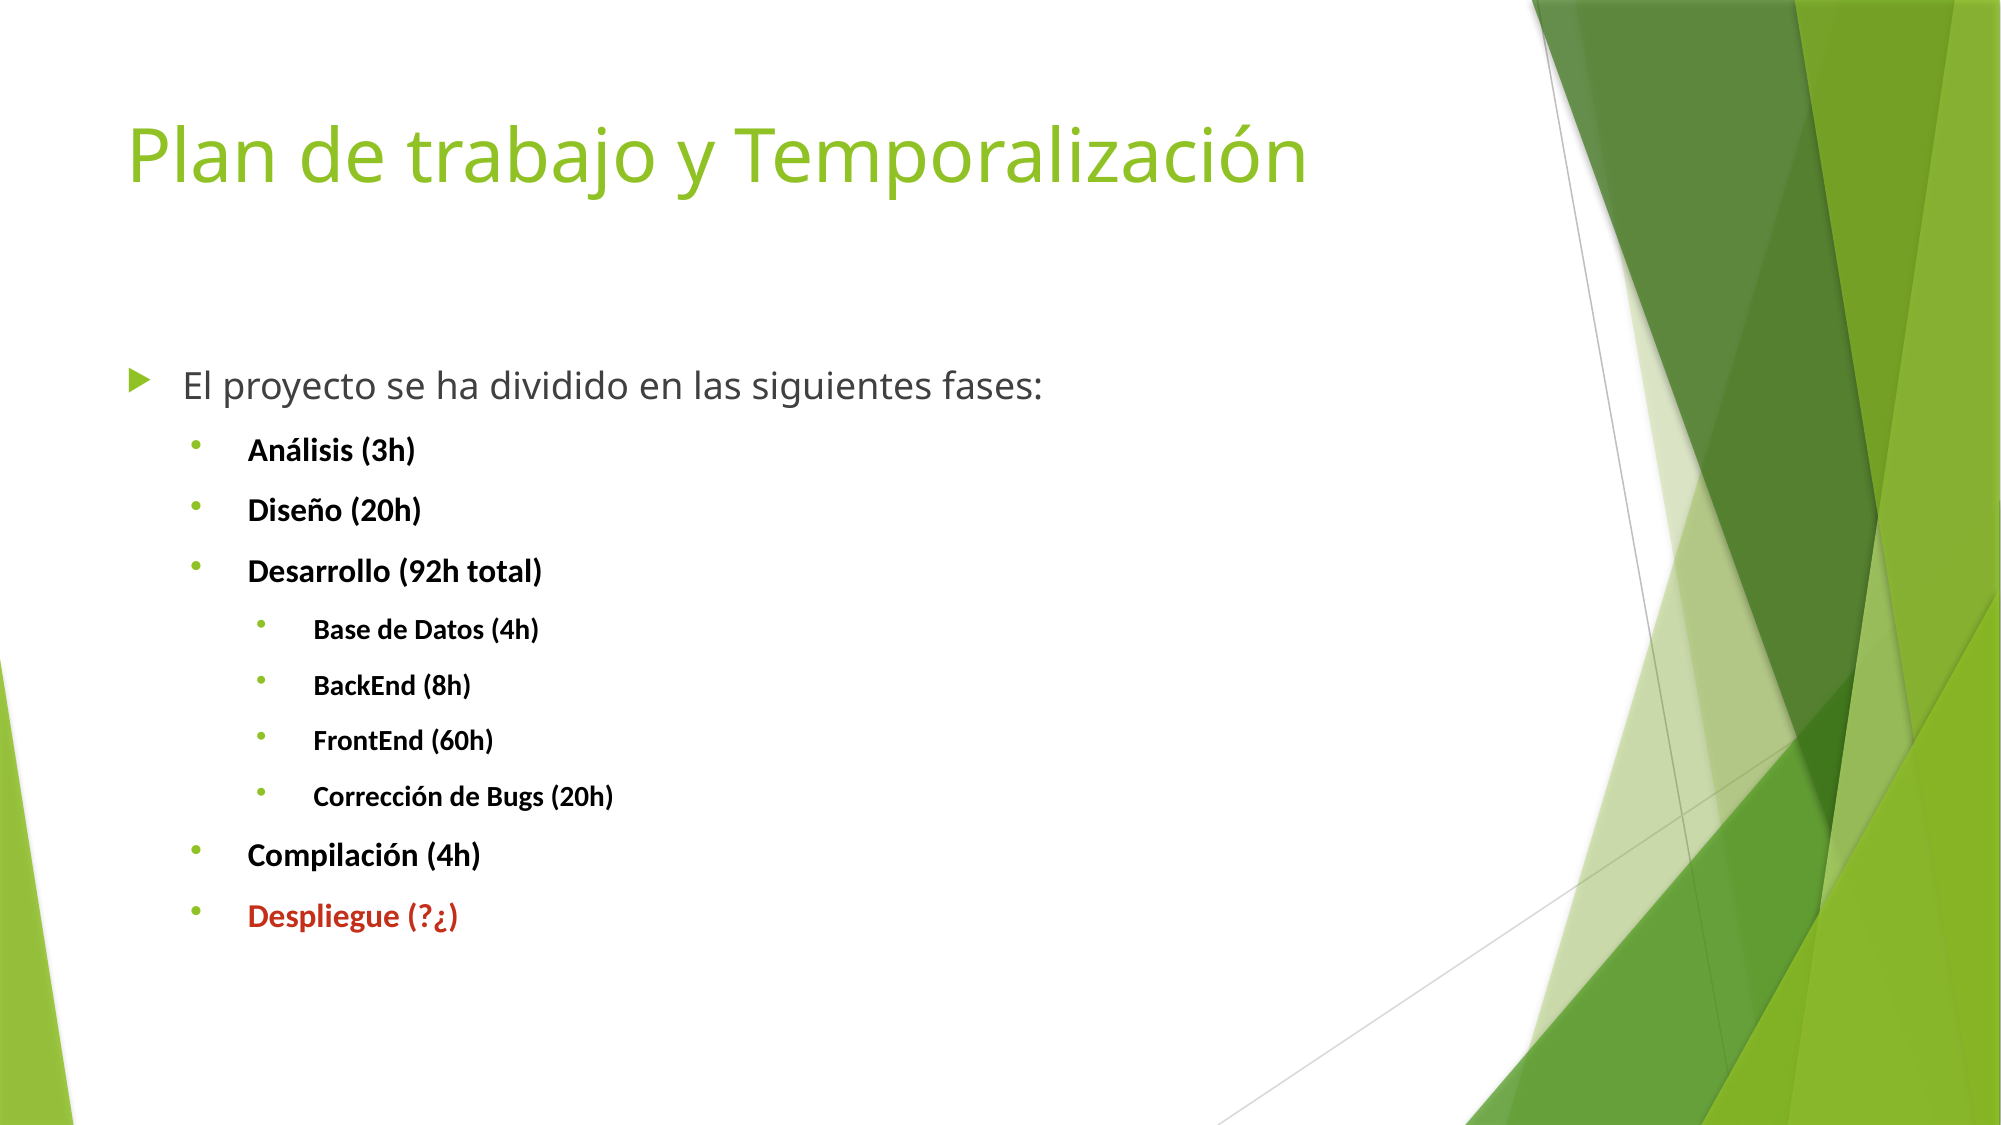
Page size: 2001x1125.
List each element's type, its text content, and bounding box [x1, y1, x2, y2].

list El proyecto se ha dividido en las siguientes fases: Análisis (3h) Diseño (20h) Desarrollo (92h total) Base de Datos (4h) BackEnd (8h) FrontEnd (60h) Corrección de Bugs (20h) Compilación (4h) Despliegue (?¿) [111, 354, 1522, 992]
title Plan de trabajo y Temporalización [111, 99, 1522, 317]
